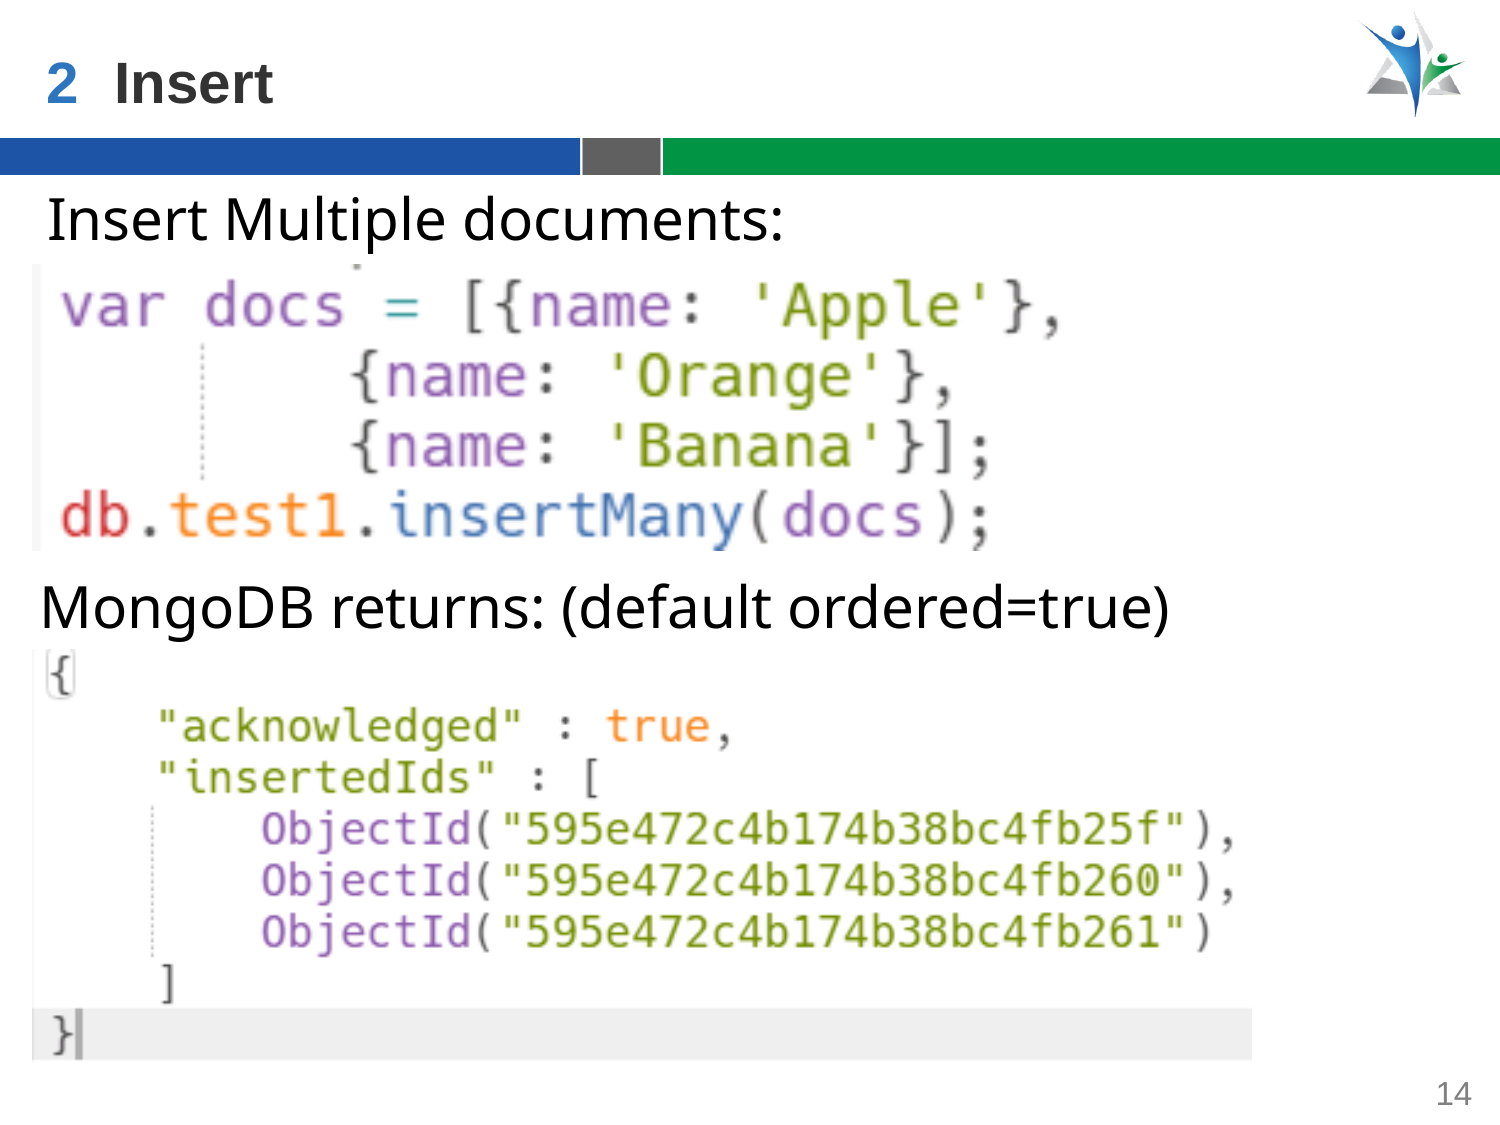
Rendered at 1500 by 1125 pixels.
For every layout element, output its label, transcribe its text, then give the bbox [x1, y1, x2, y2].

picture [1350, 12, 1476, 117]
list 2 [24, 37, 99, 124]
text_box MongoDB returns: (default ordered=true) [24, 562, 1473, 718]
picture [31, 649, 1252, 1063]
picture [32, 264, 1088, 551]
list Insert [99, 37, 1413, 124]
text_box Insert Multiple documents: [32, 174, 1480, 330]
picture [0, 138, 1500, 175]
